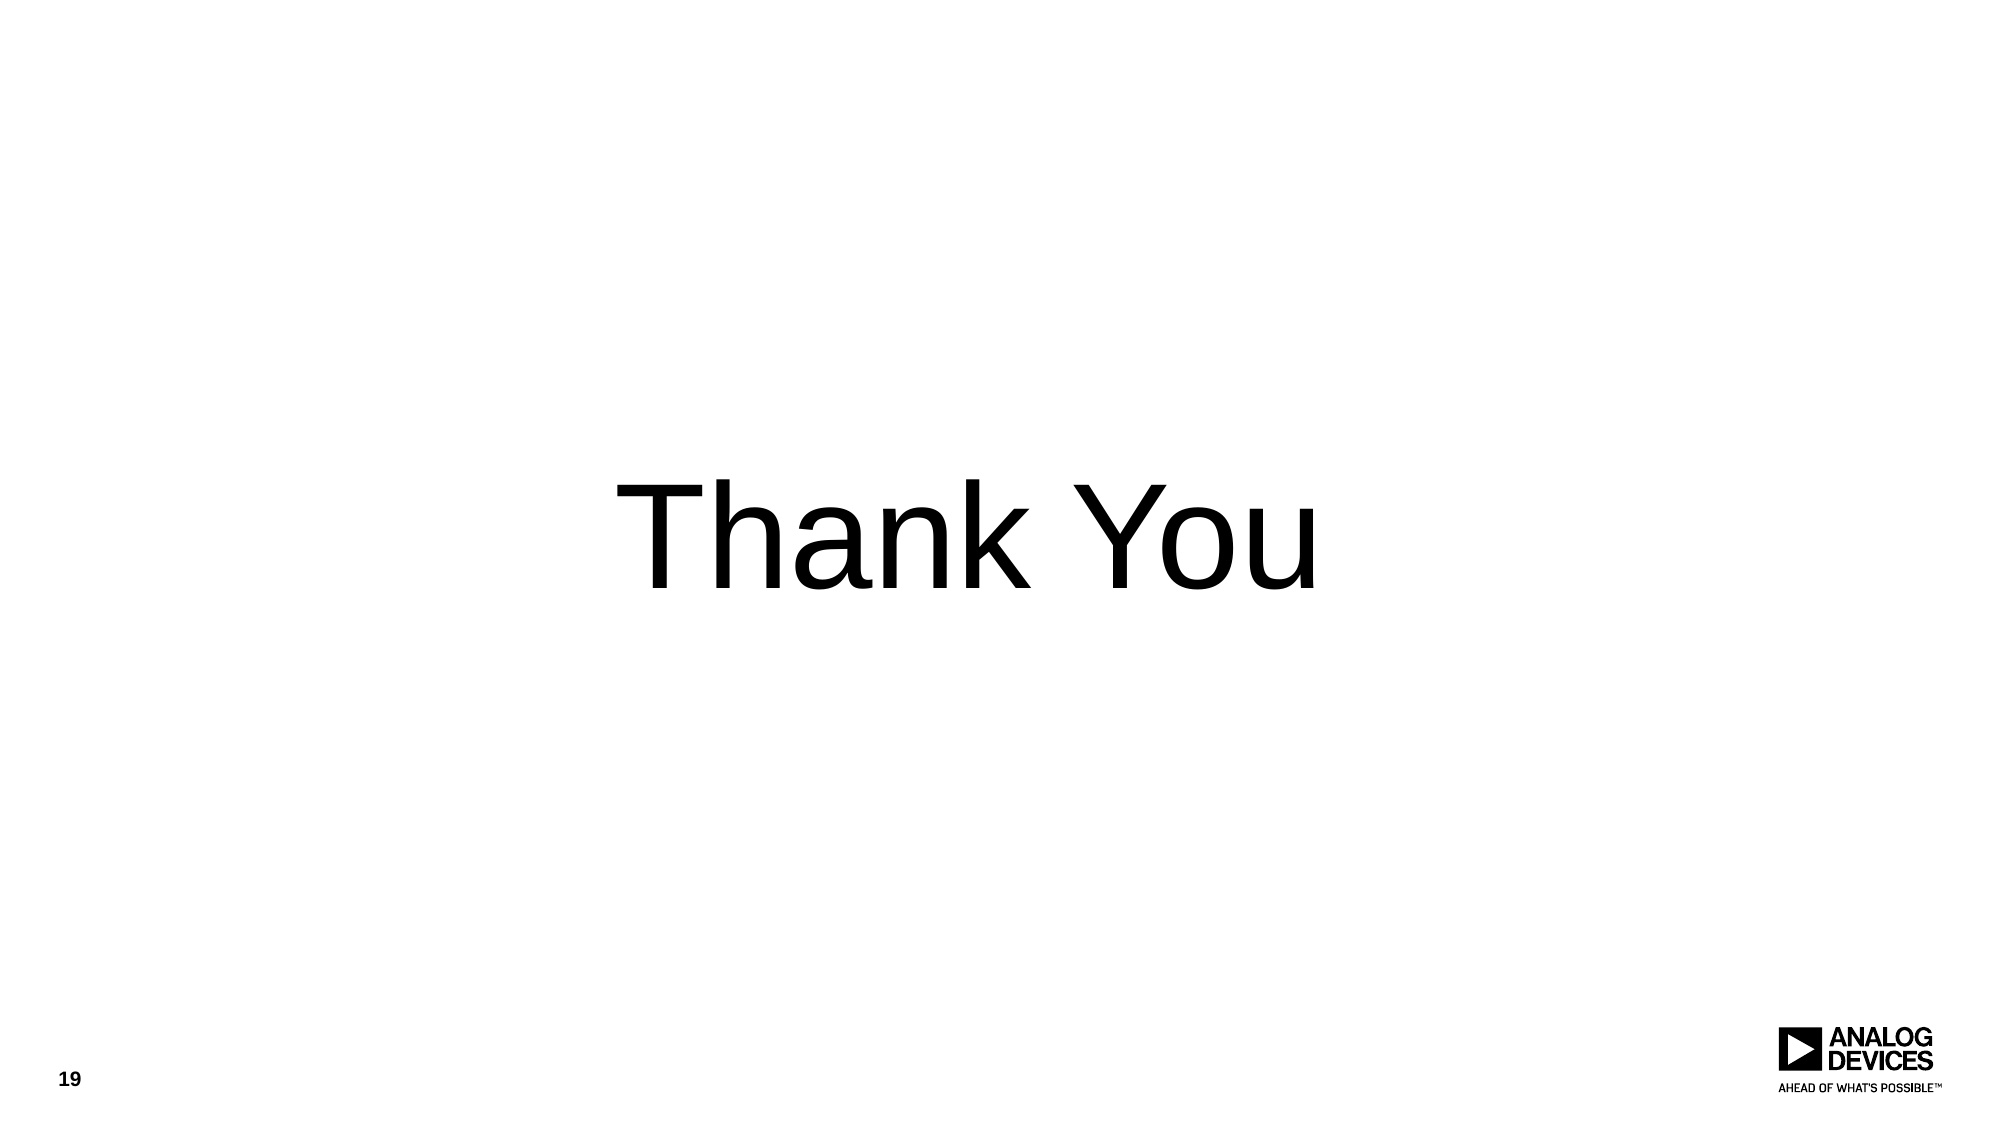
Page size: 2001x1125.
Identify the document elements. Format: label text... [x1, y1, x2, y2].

list Thank You [614, 438, 1596, 907]
slide_number 19 [58, 1037, 114, 1092]
